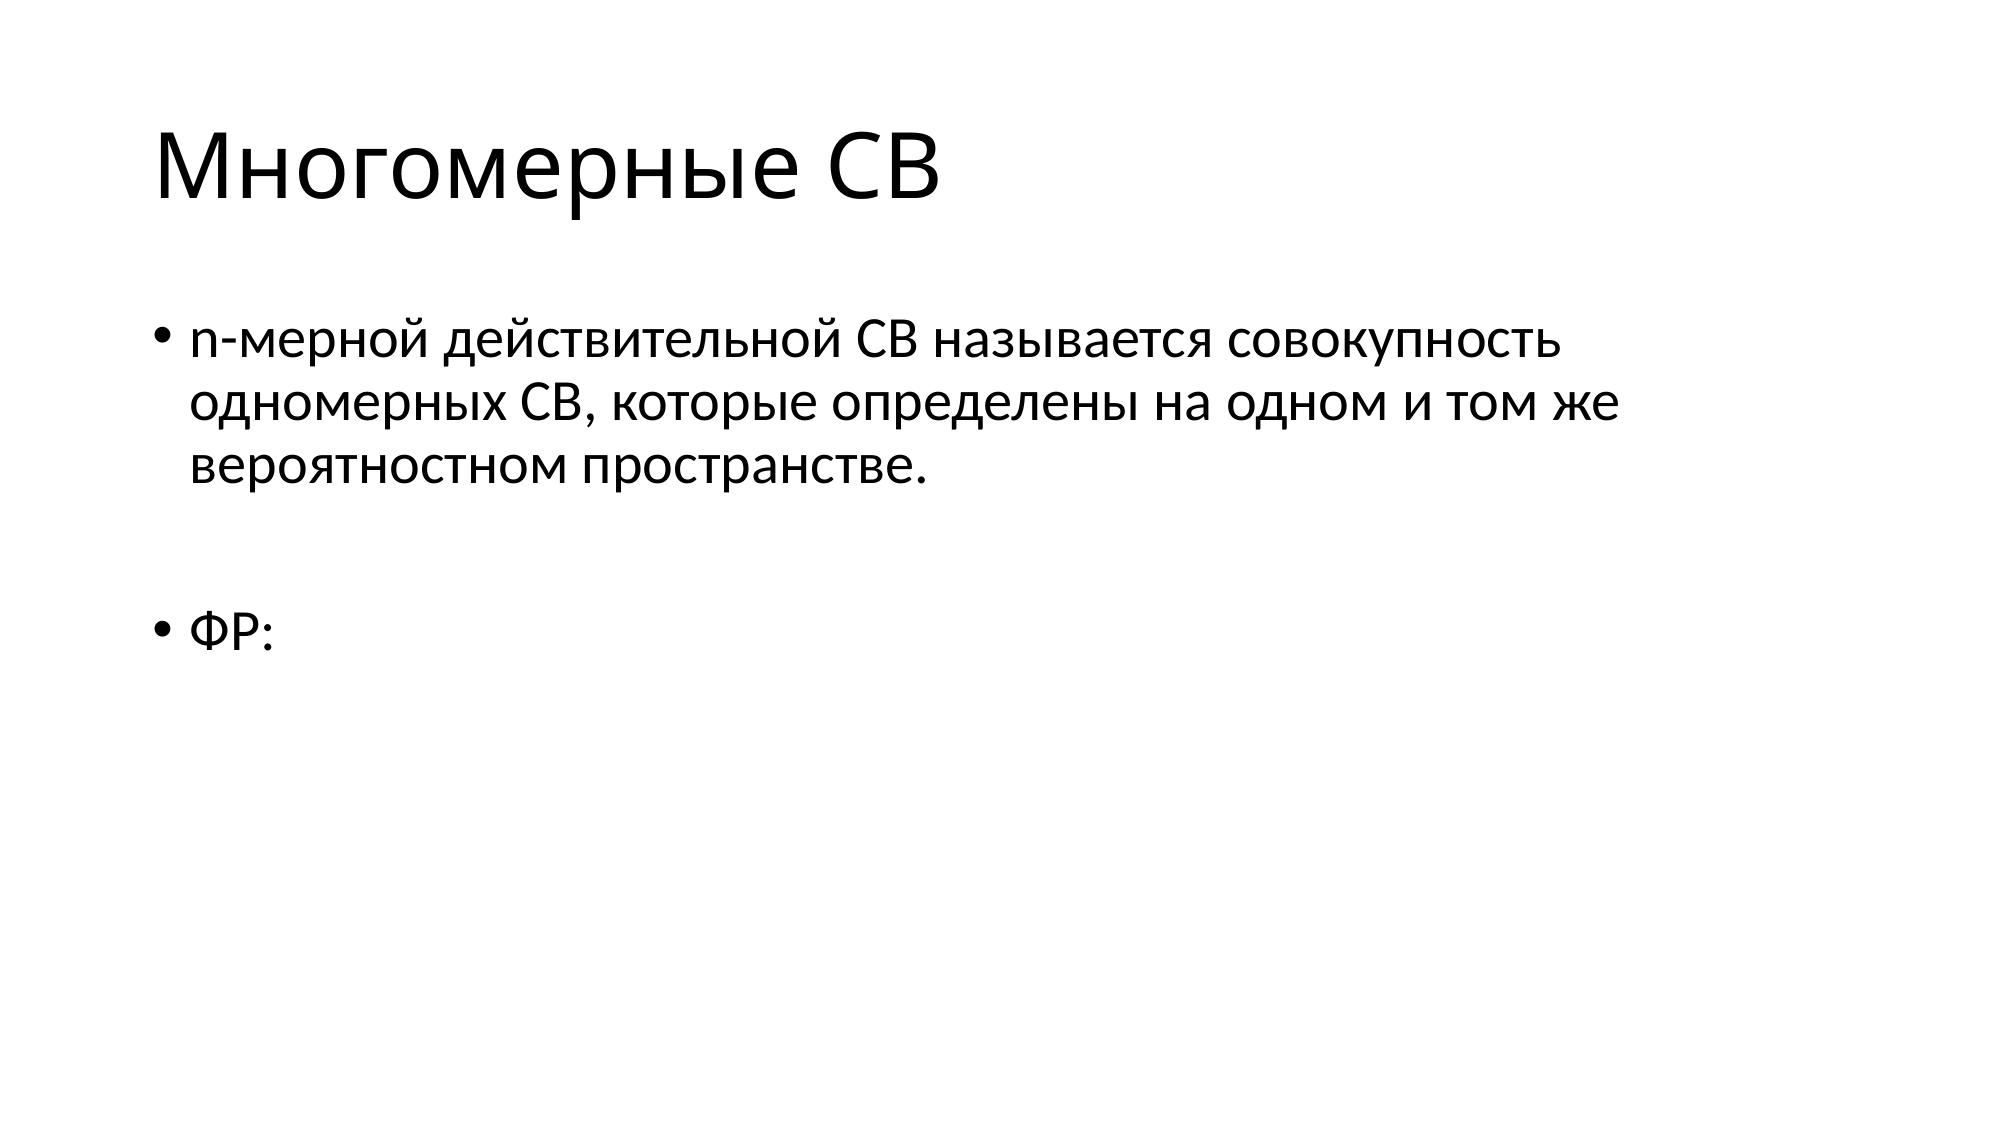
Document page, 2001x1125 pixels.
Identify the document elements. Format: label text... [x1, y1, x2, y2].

title Многомерные СВ [137, 59, 1863, 278]
